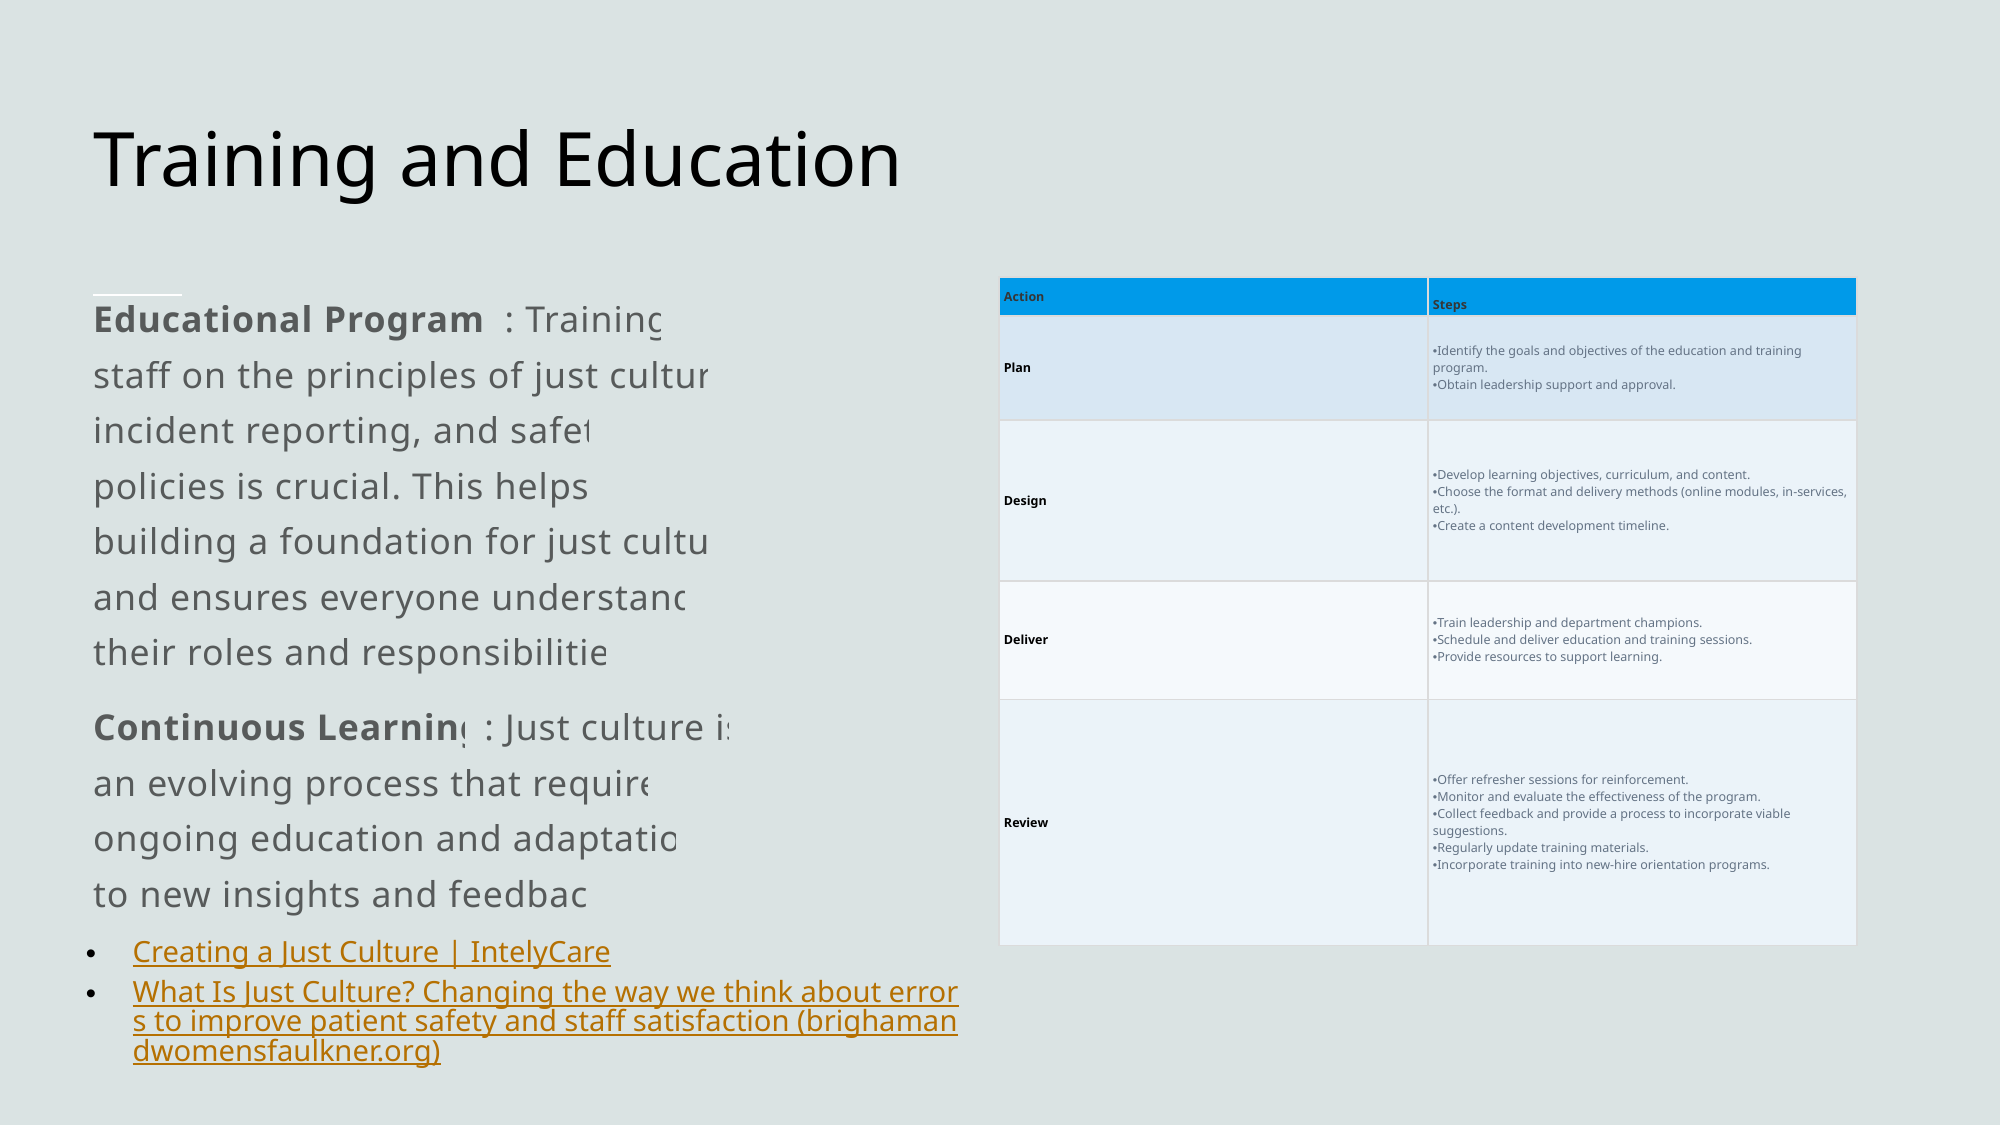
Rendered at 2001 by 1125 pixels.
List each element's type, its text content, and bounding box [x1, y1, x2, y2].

table_cell Train leadership and department champions. Schedule and deliver education and training sessions. Provide resources to support learning. [1429, 582, 1856, 699]
text_box Creating a Just Culture | IntelyCare What Is Just Culture? Changing the way we think about errors to improve patient safety and staff satisfaction (brighamandwomensfaulkner.org) [71, 926, 984, 1021]
table_cell Offer refresher sessions for reinforcement. Monitor and evaluate the effectiveness of the program. Collect feedback and provide a process to incorporate viable suggestions. Regularly update training materials. Incorporate training into new-hire orientation programs. [1429, 700, 1856, 945]
table_cell Develop learning objectives, curriculum, and content. Choose the format and delivery methods (online modules, in-services, etc.). Create a content development timeline. [1429, 421, 1856, 580]
list Educational Programs: Training staff on the principles of just culture, incident reporting, and safety policies is crucial. This helps in building a foundation for just culture and ensures everyone understands their roles and responsibilities​. Continuous Learning: Just culture is an evolving process that requires ongoing education and adaptation to new insights and feedback​. [93, 277, 767, 926]
title Training and Education [93, 15, 1906, 210]
table_cell Identify the goals and objectives of the education and training program. Obtain leadership support and approval. [1429, 317, 1856, 419]
table_cell Design [1000, 421, 1427, 580]
table_header Action [1000, 278, 1427, 315]
table_cell Plan [1000, 317, 1427, 419]
table_cell Deliver [1000, 582, 1427, 699]
table_cell Review [1000, 700, 1427, 945]
table_header Steps [1429, 278, 1856, 315]
